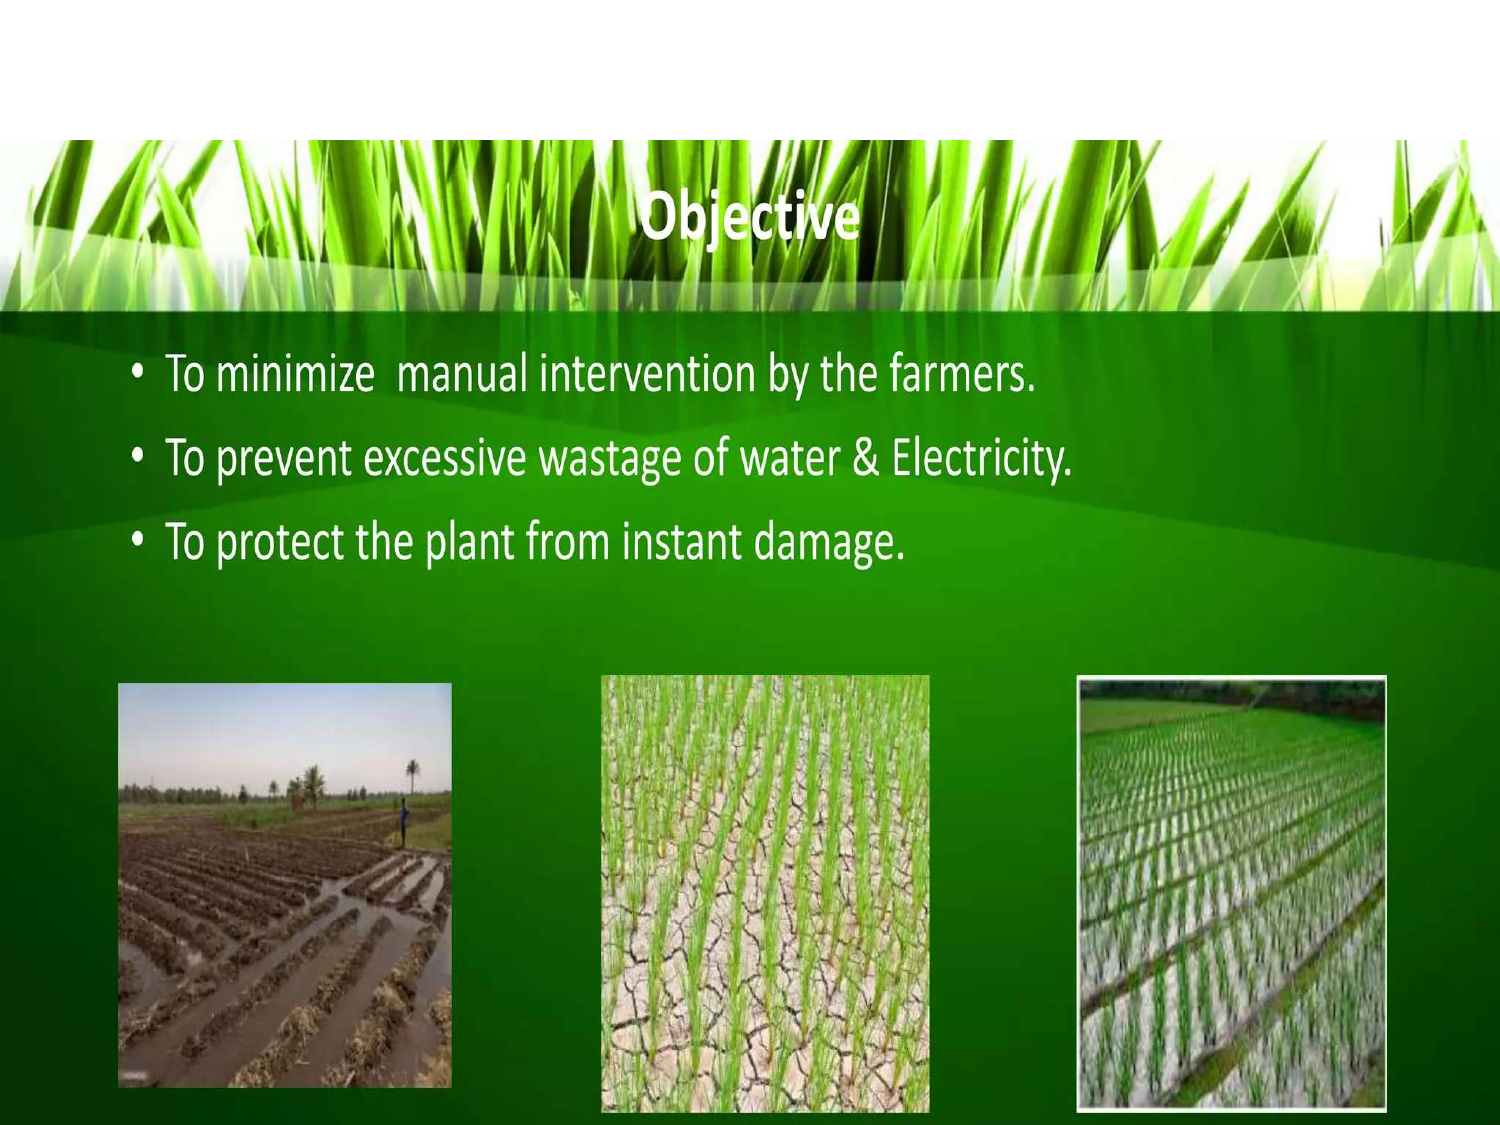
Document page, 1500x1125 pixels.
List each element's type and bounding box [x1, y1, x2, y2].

picture [0, 140, 1500, 1125]
